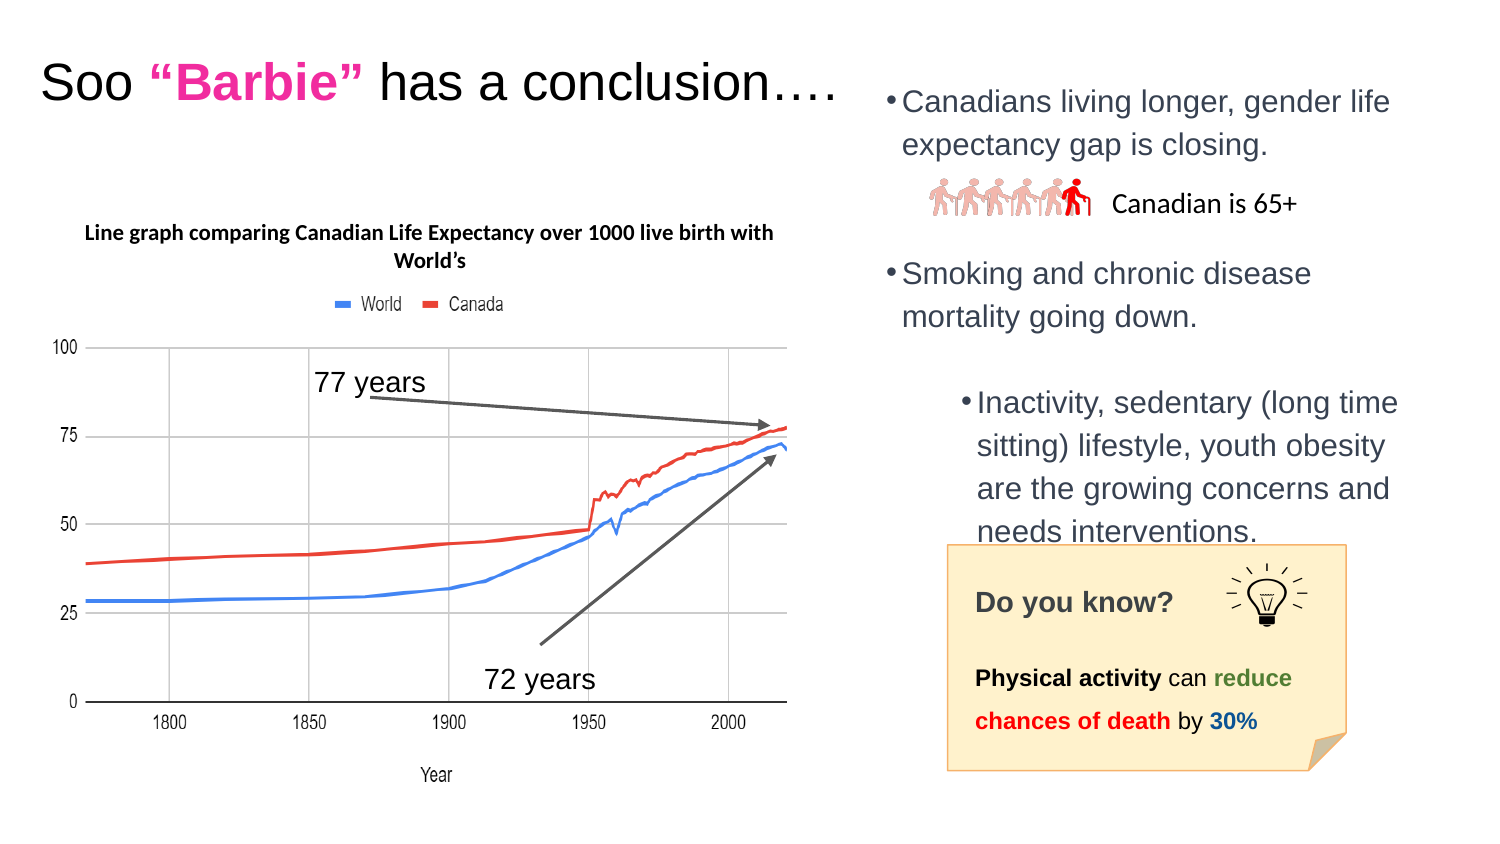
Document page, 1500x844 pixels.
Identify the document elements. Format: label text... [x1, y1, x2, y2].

text_box Line graph comparing Canadian Life Expectancy over 1000 live birth with World’s [49, 212, 811, 278]
picture [27, 278, 811, 819]
title Soo “Barbie” has a conclusion…. [40, 33, 849, 128]
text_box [854, 24, 1439, 630]
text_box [947, 544, 1347, 771]
